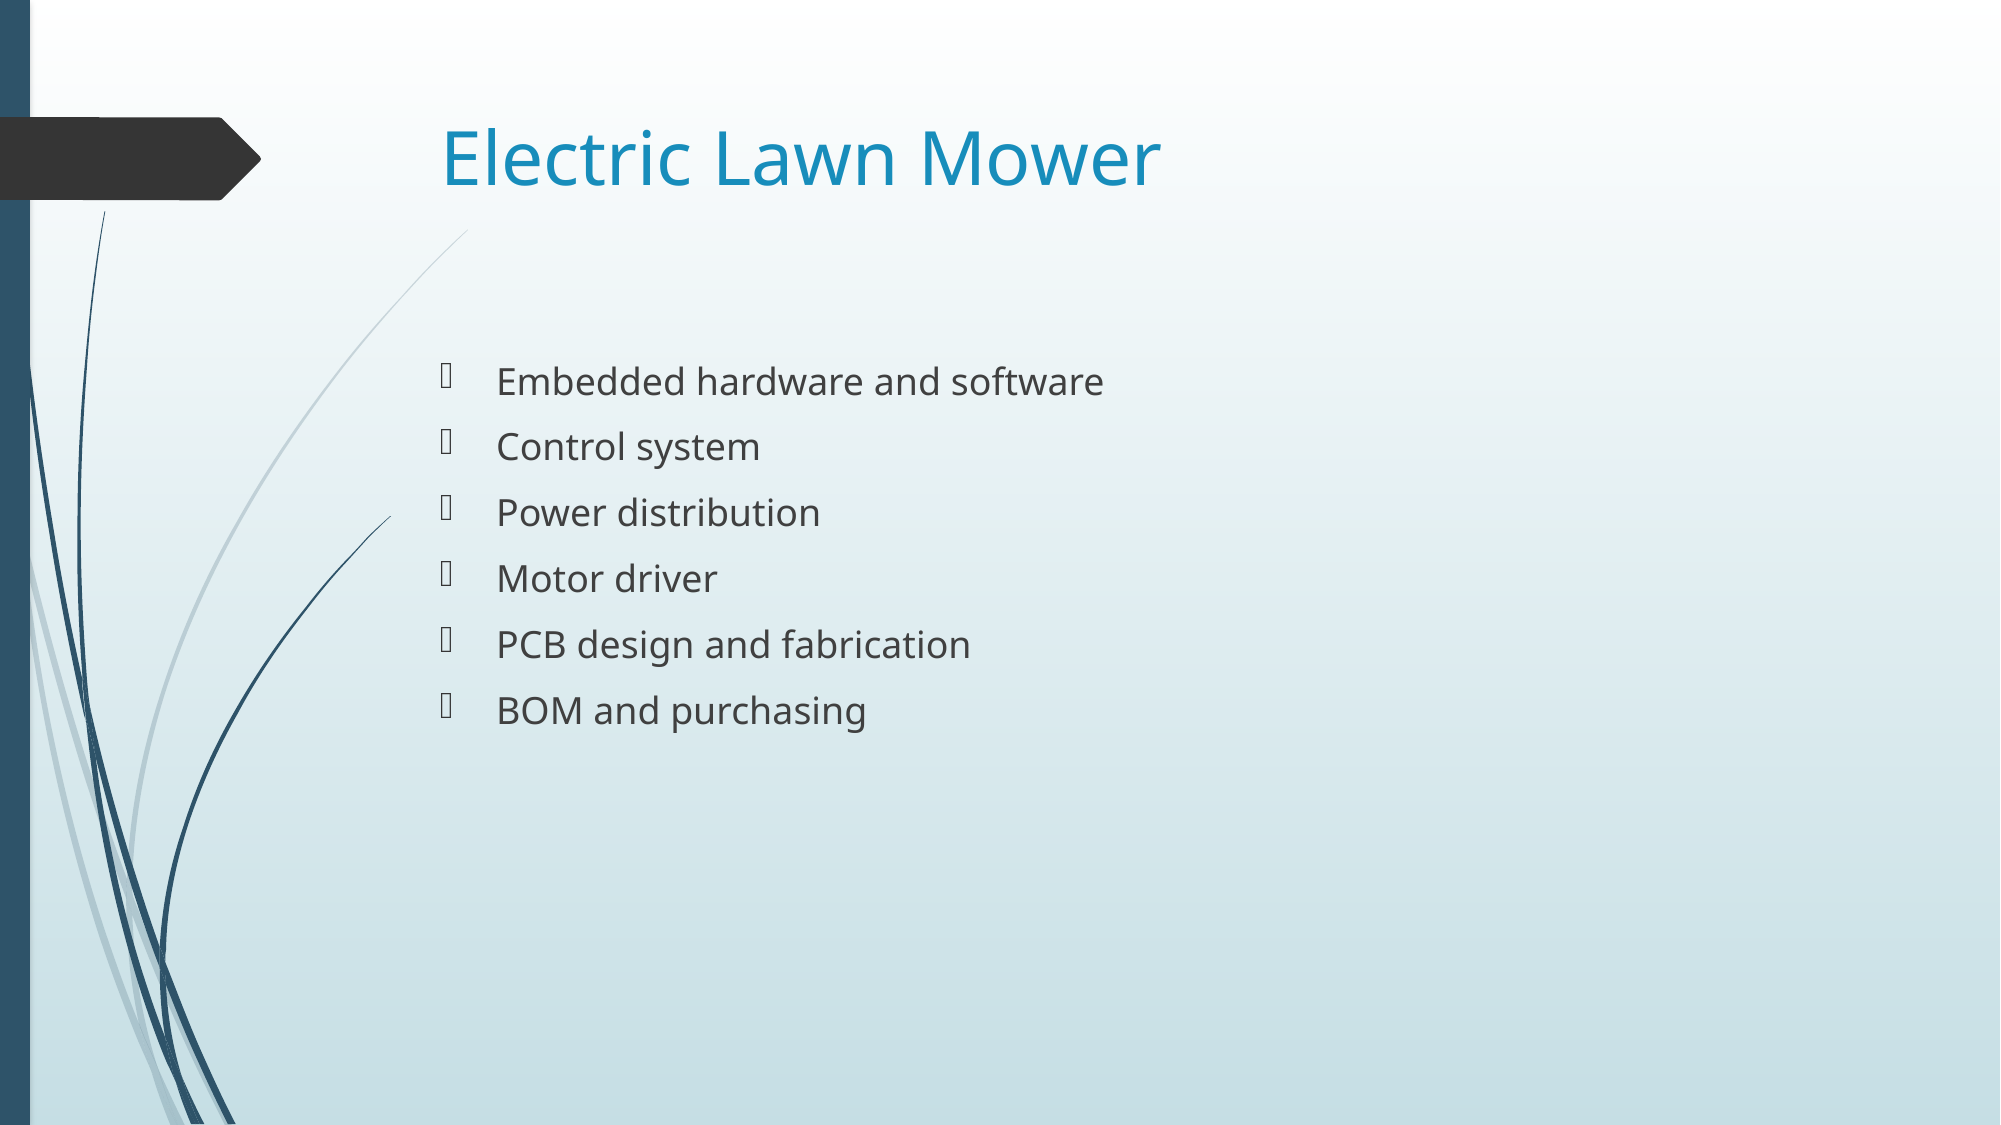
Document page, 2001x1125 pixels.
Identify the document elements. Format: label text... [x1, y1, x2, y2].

title Electric Lawn Mower [425, 102, 1888, 313]
list Embedded hardware and software Control system Power distribution Motor driver PCB design and fabrication BOM and purchasing [424, 350, 1888, 970]
